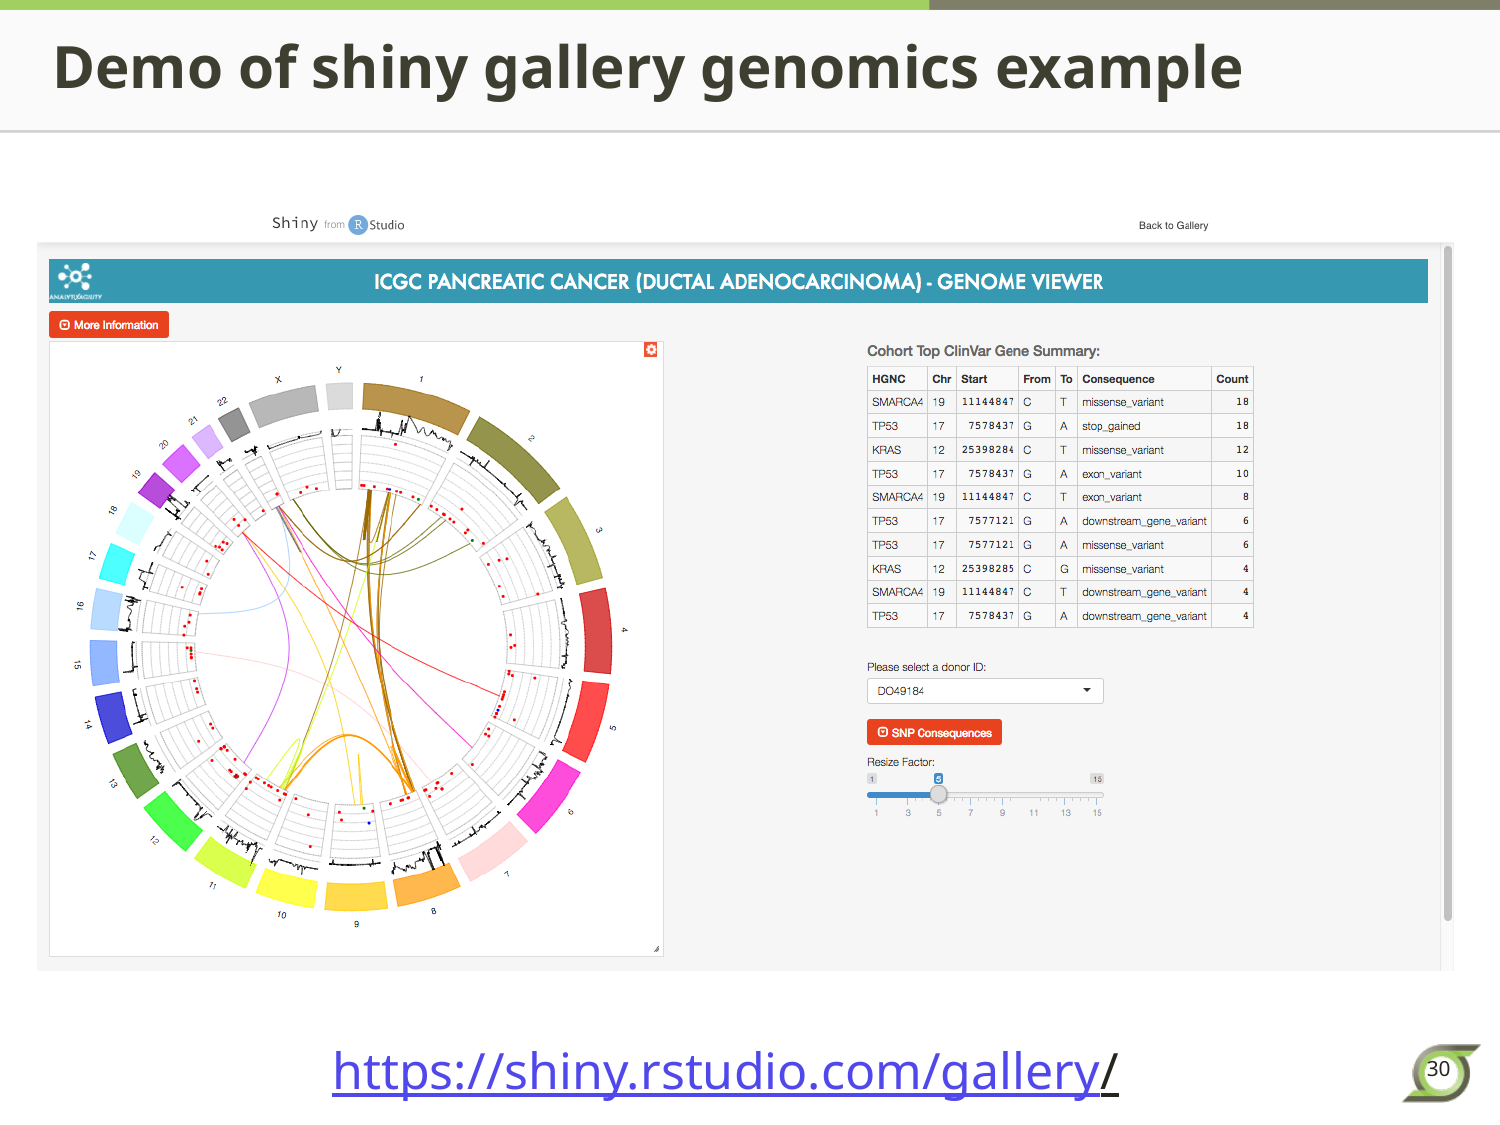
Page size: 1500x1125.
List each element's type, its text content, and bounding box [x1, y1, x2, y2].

text_box https://shiny.rstudio.com/gallery/ [317, 1032, 1147, 1116]
title Demo of shiny gallery genomics example [37, 18, 1454, 112]
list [36, 166, 1455, 1007]
